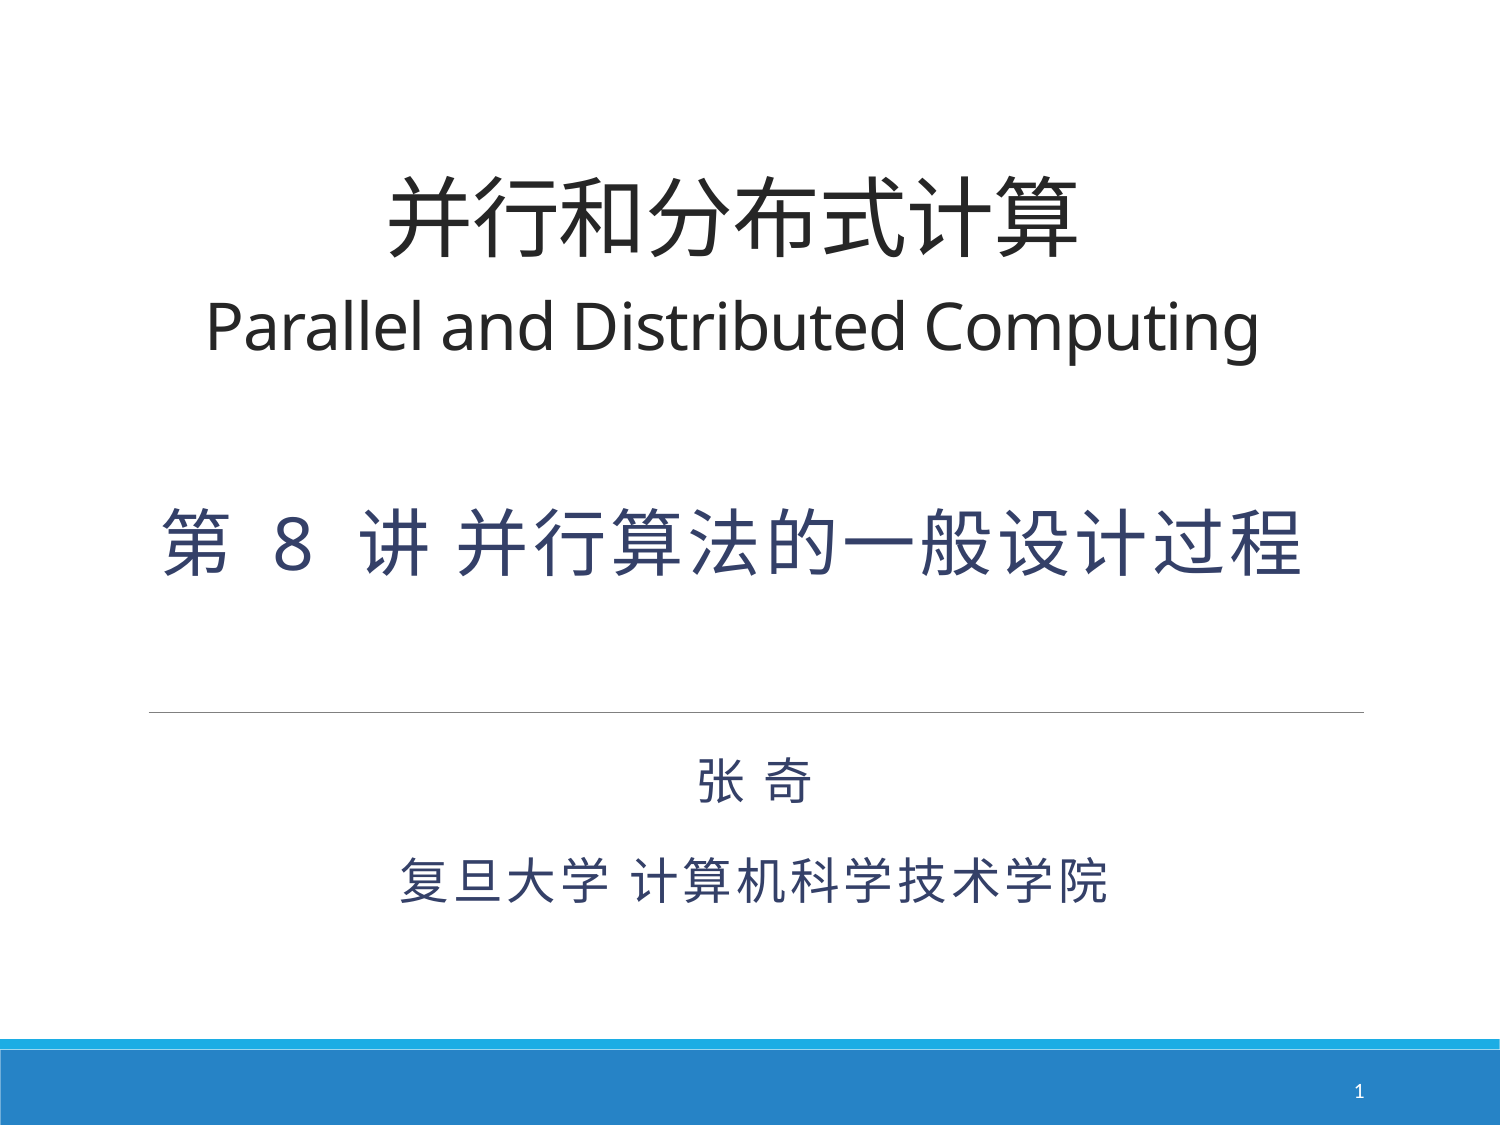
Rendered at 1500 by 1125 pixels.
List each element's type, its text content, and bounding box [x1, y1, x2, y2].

title 并行和分布式计算 Parallel and Distributed Computing 第 8 讲 并行算法的一般设计过程 [74, 124, 1393, 681]
subtitle 张 奇 复旦大学 计算机科学技术学院 [135, 730, 1373, 919]
slide_number 1 [1218, 1059, 1380, 1120]
